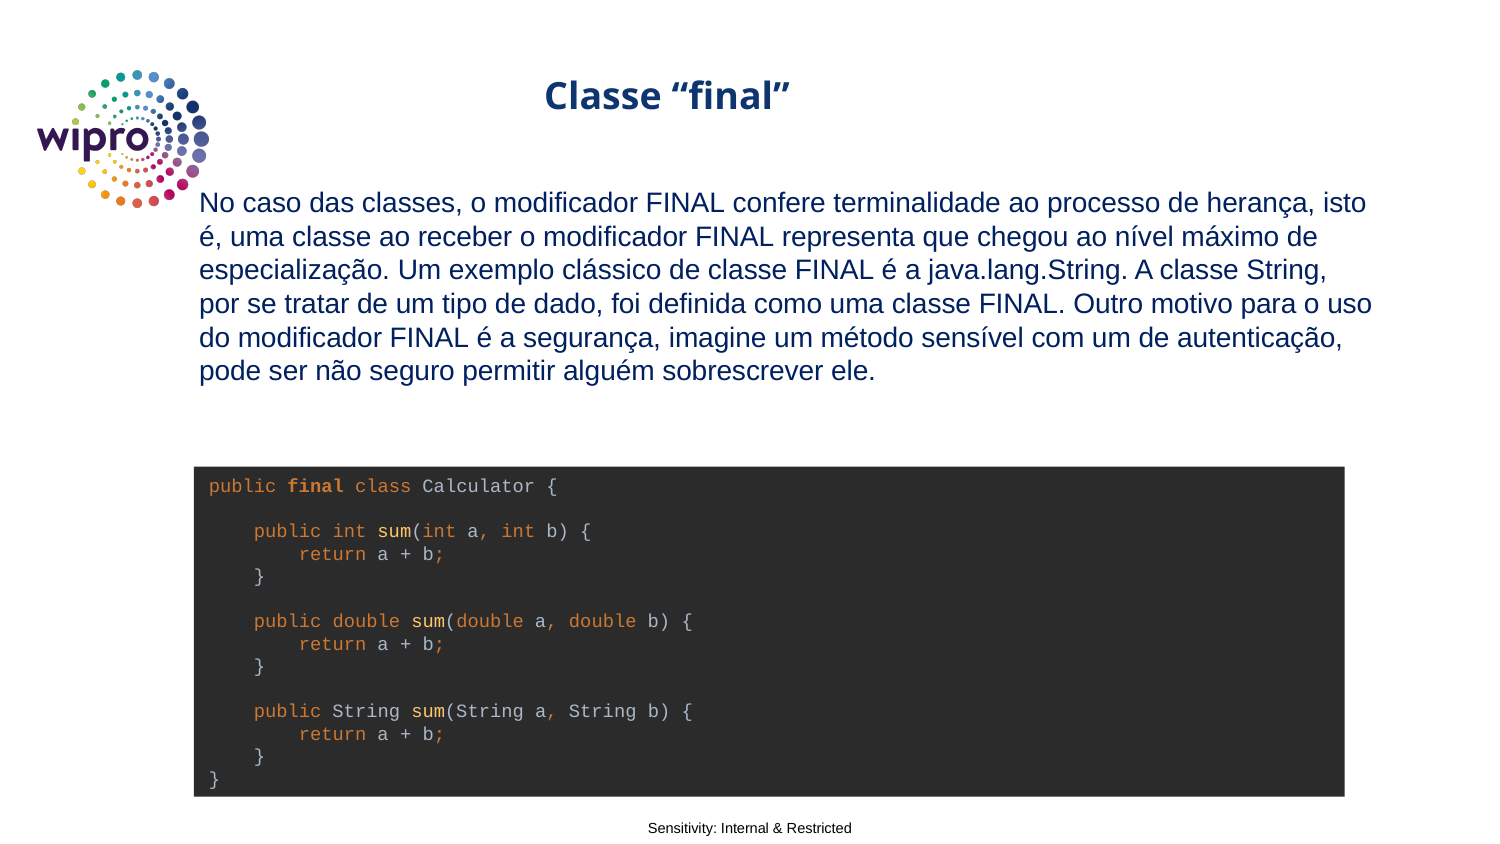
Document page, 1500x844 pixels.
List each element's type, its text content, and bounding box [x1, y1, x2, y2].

text_box Classe “final” [529, 64, 806, 125]
text_box public final class Calculator { public int sum(int a, int b) { return a + b; } public double sum(double a, double b) { return a + b; } public String sum(String a, String b) { return a + b; } } [193, 466, 1345, 797]
picture [36, 70, 210, 209]
text_box No caso das classes, o modificador FINAL confere terminalidade ao processo de herança, isto é, uma classe ao receber o modificador FINAL representa que chegou ao nível máximo de especialização. Um exemplo clássico de classe FINAL é a java.lang.String. A classe String, por se tratar de um tipo de dado, foi definida como uma classe FINAL. Outro motivo para o uso do modificador FINAL é a segurança, imagine um método sensível com um de autenticação, pode ser não seguro permitir alguém sobrescrever ele. [184, 176, 1391, 394]
